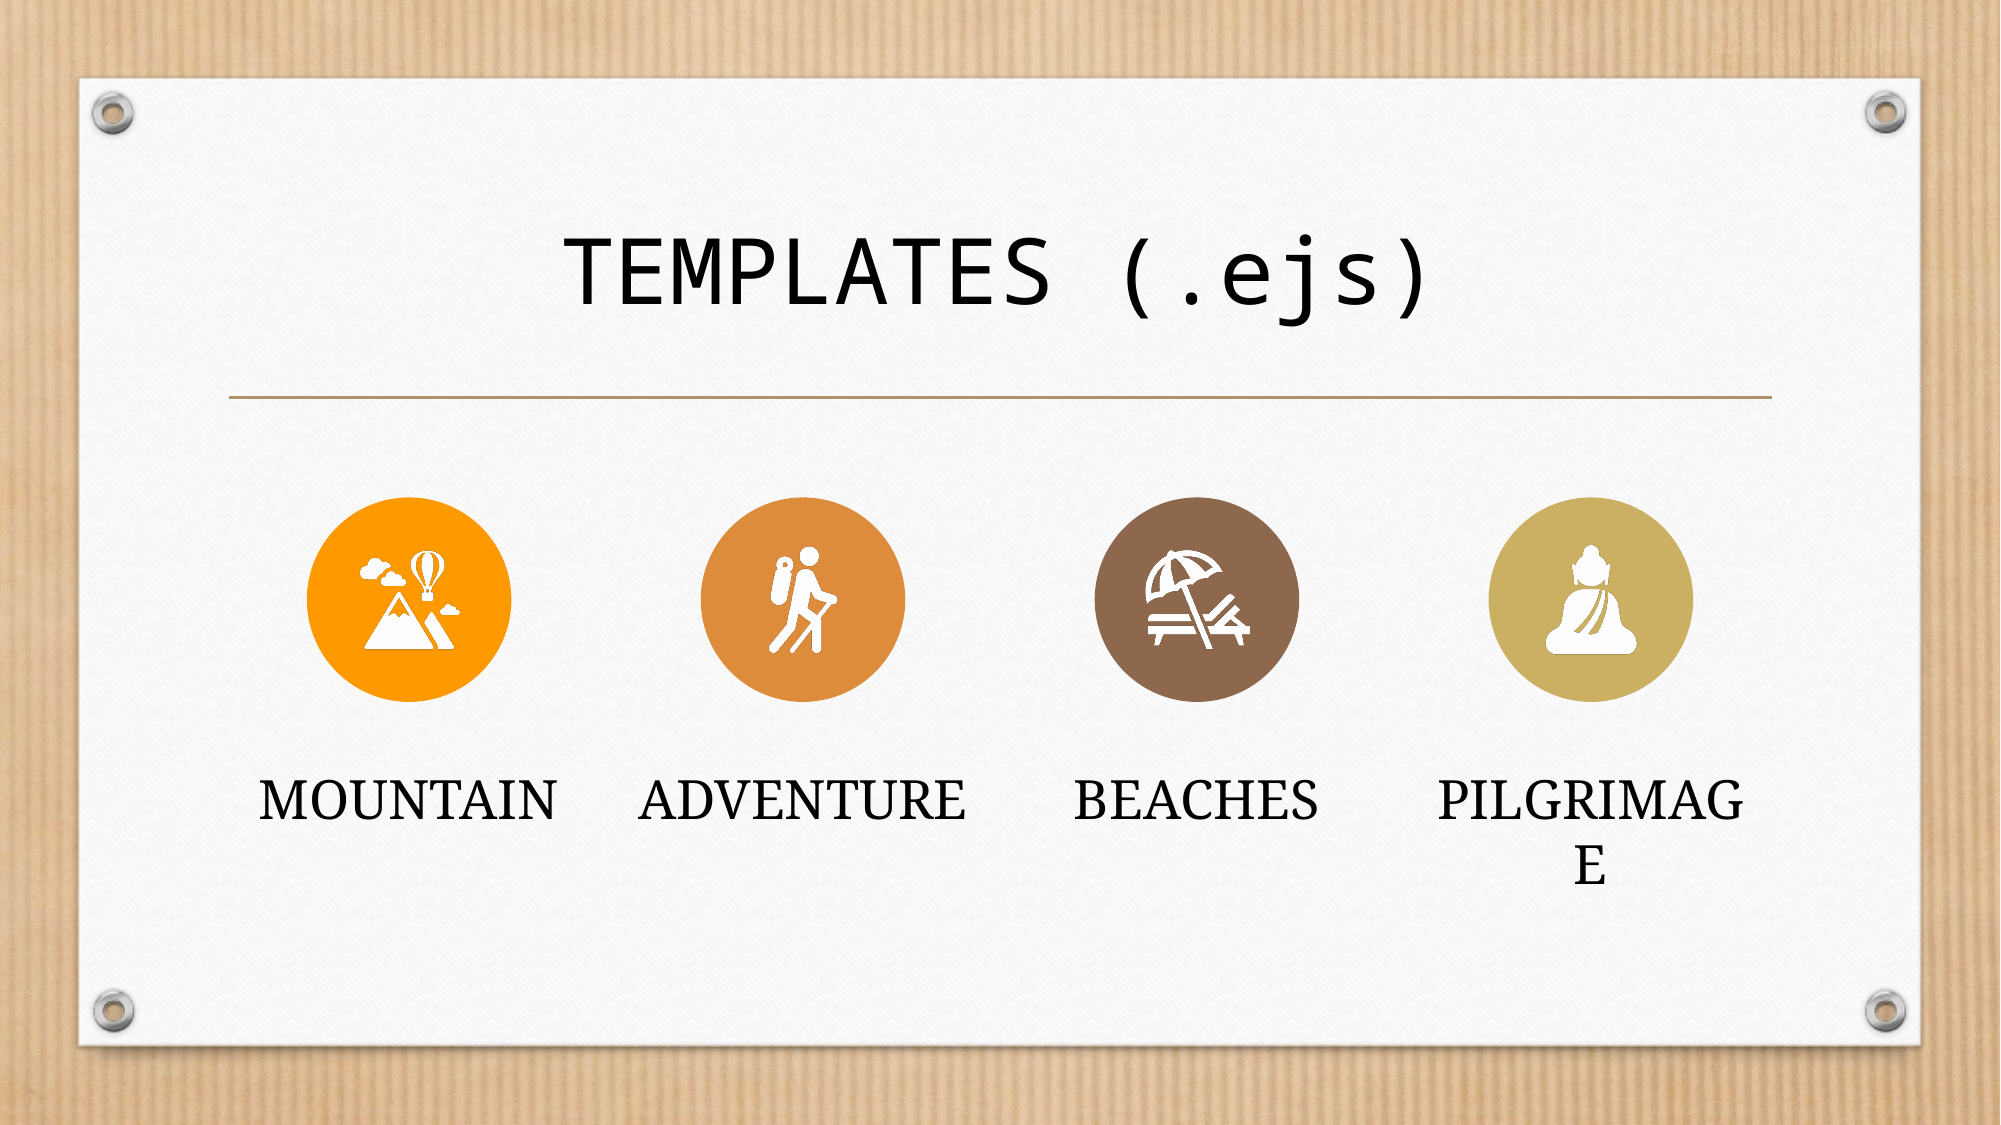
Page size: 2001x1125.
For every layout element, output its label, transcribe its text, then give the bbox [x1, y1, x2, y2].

picture [0, 0, 2001, 1125]
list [212, 454, 1788, 927]
title TEMPLATES (.ejs) [212, 161, 1788, 375]
